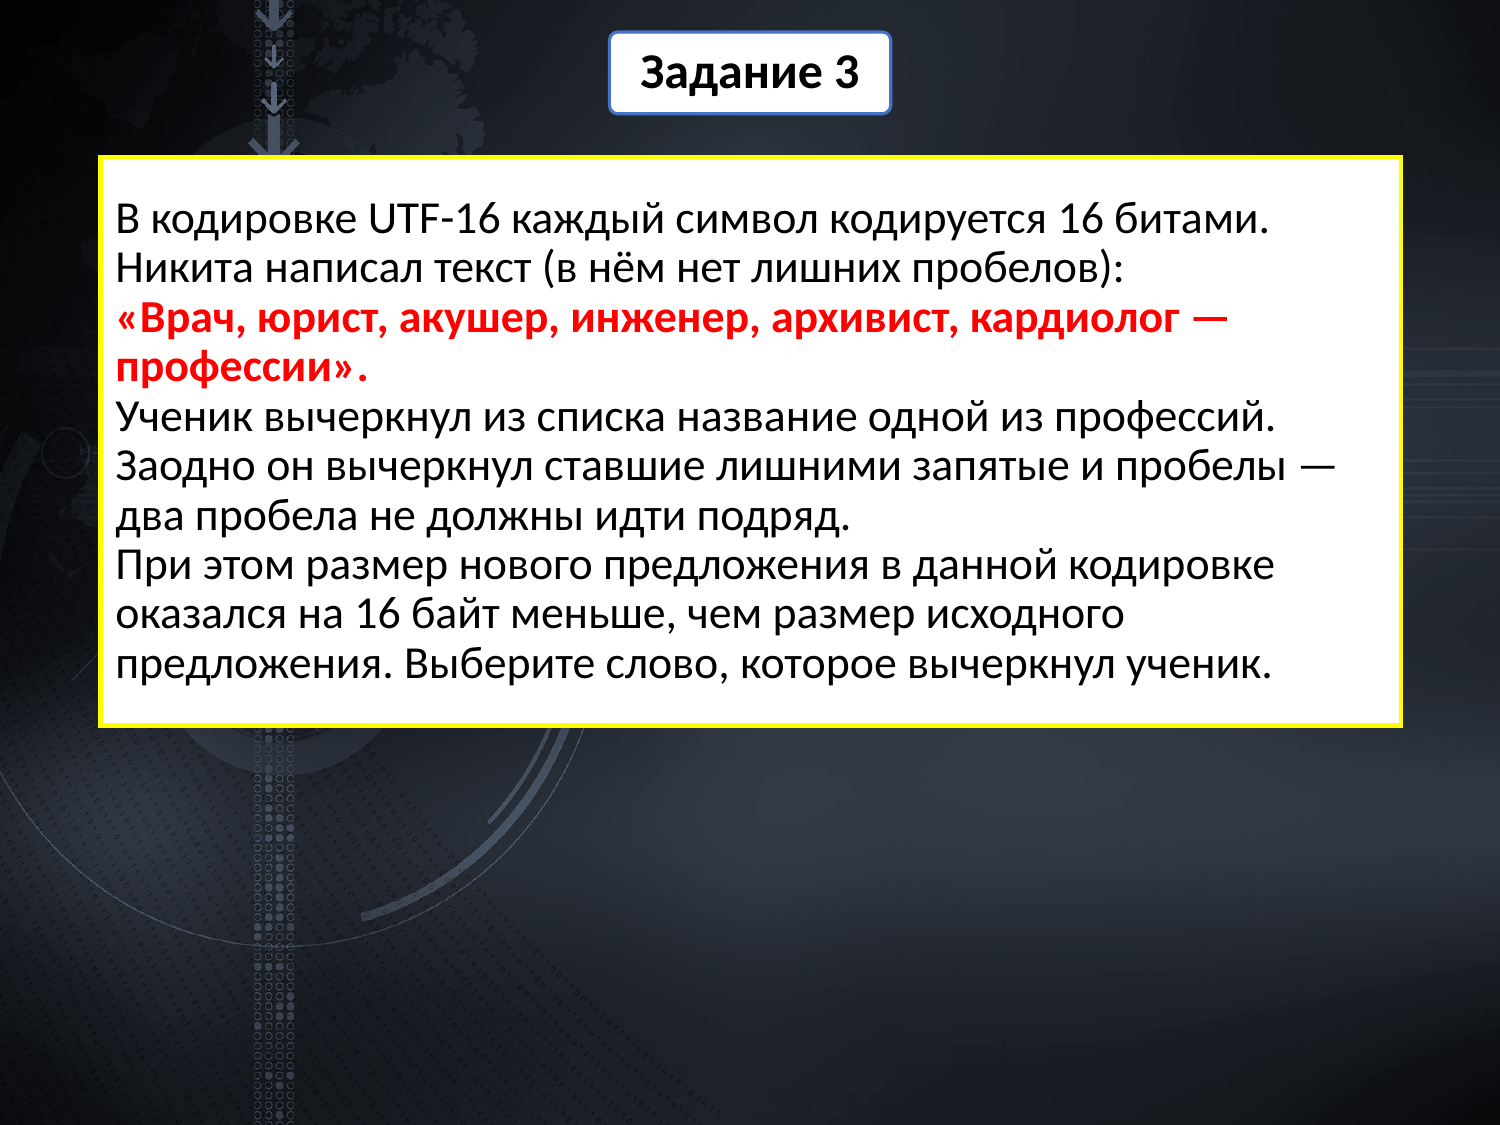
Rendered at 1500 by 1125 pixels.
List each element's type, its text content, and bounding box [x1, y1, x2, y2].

text_box Задание 3 [608, 30, 892, 115]
title В кодировке UTF-16 каждый символ кодируется 16 битами. Никита написал текст (в нём нет лишних пробелов): «Врач, юрист, акушер, инженер, архивист, кардиолог — профессии». Ученик вычеркнул из списка название одной из профессий. Заодно он вычеркнул ставшие лишними запятые и пробелы — два пробела не должны идти подряд. При этом размер нового предложения в данной кодировке оказался на 16 байт меньше, чем размер исходного предложения. Выберите слово, которое вычеркнул ученик. [99, 156, 1402, 726]
